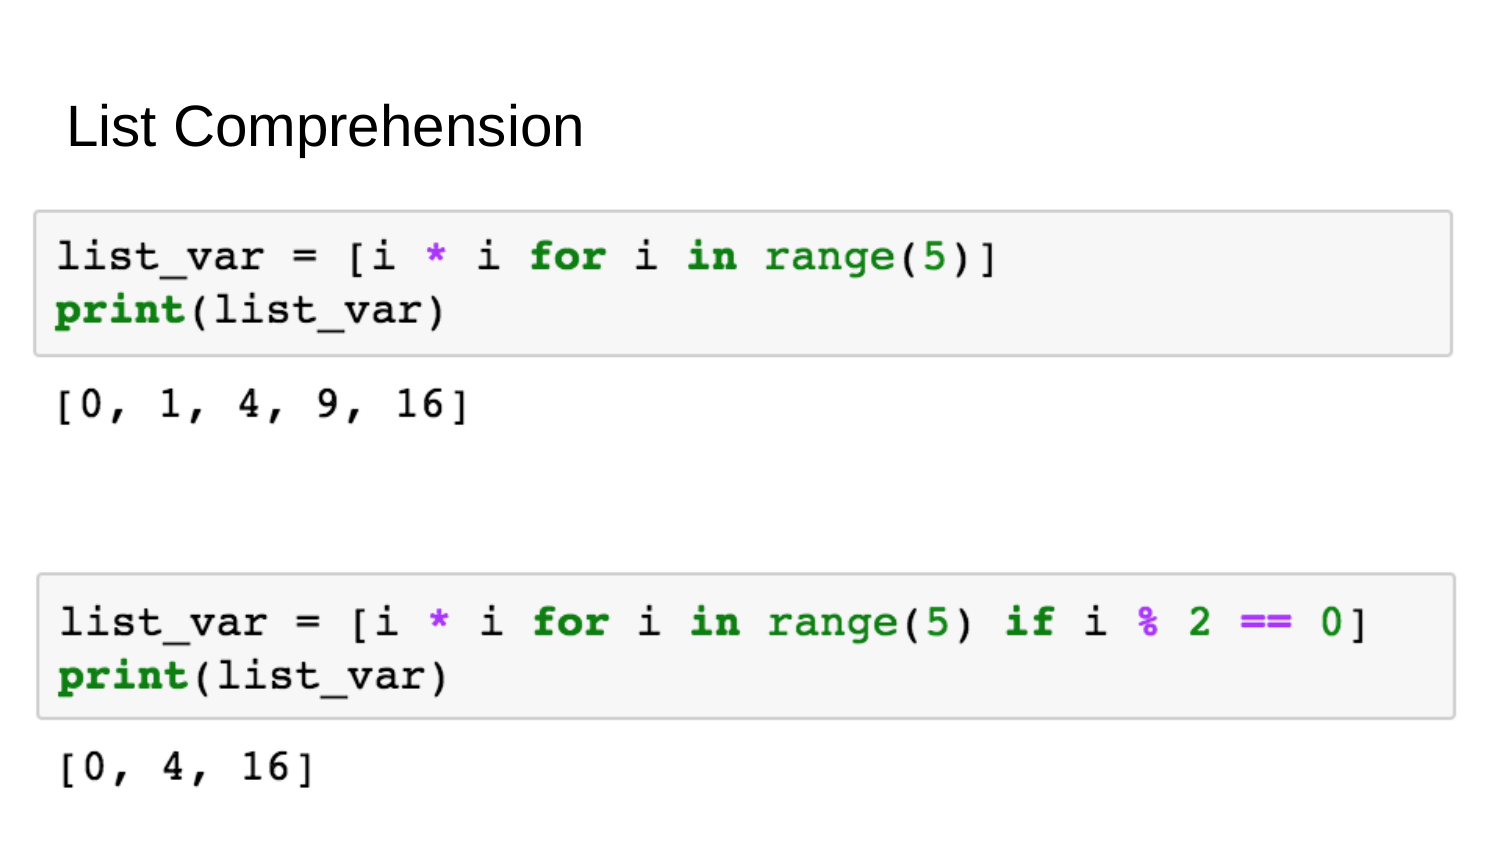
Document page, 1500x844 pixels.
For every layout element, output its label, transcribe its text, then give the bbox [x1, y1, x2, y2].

picture [24, 191, 1469, 436]
picture [24, 560, 1472, 802]
title List Comprehension [51, 72, 1449, 167]
